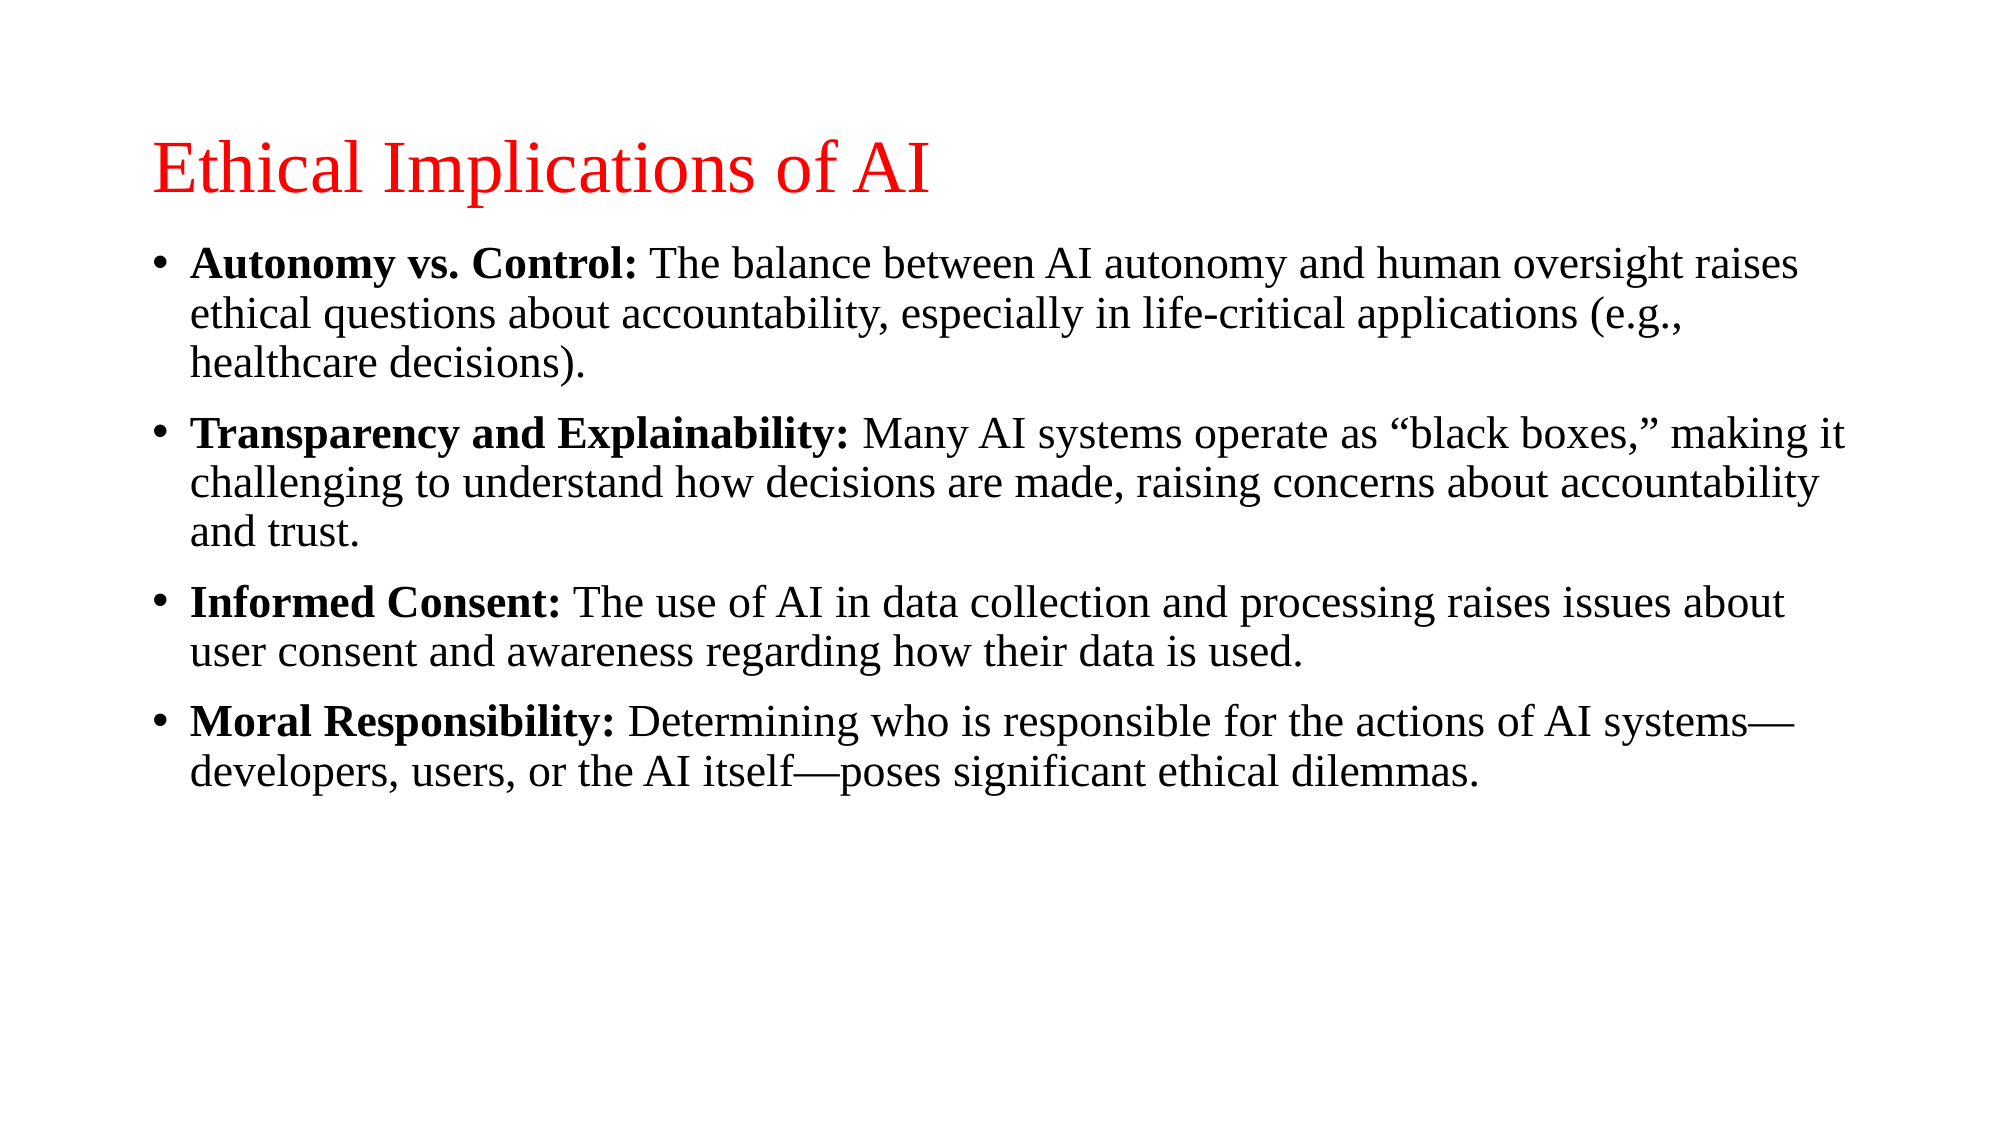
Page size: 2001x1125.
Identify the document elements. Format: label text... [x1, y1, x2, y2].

title Ethical Implications of AI [137, 59, 1863, 231]
list Autonomy vs. Control: The balance between AI autonomy and human oversight raises ethical questions about accountability, especially in life-critical applications (e.g., healthcare decisions). Transparency and Explainability: Many AI systems operate as “black boxes,” making it challenging to understand how decisions are made, raising concerns about accountability and trust. Informed Consent: The use of AI in data collection and processing raises issues about user consent and awareness regarding how their data is used. Moral Responsibility: Determining who is responsible for the actions of AI systems—developers, users, or the AI itself—poses significant ethical dilemmas. [137, 231, 1863, 1037]
